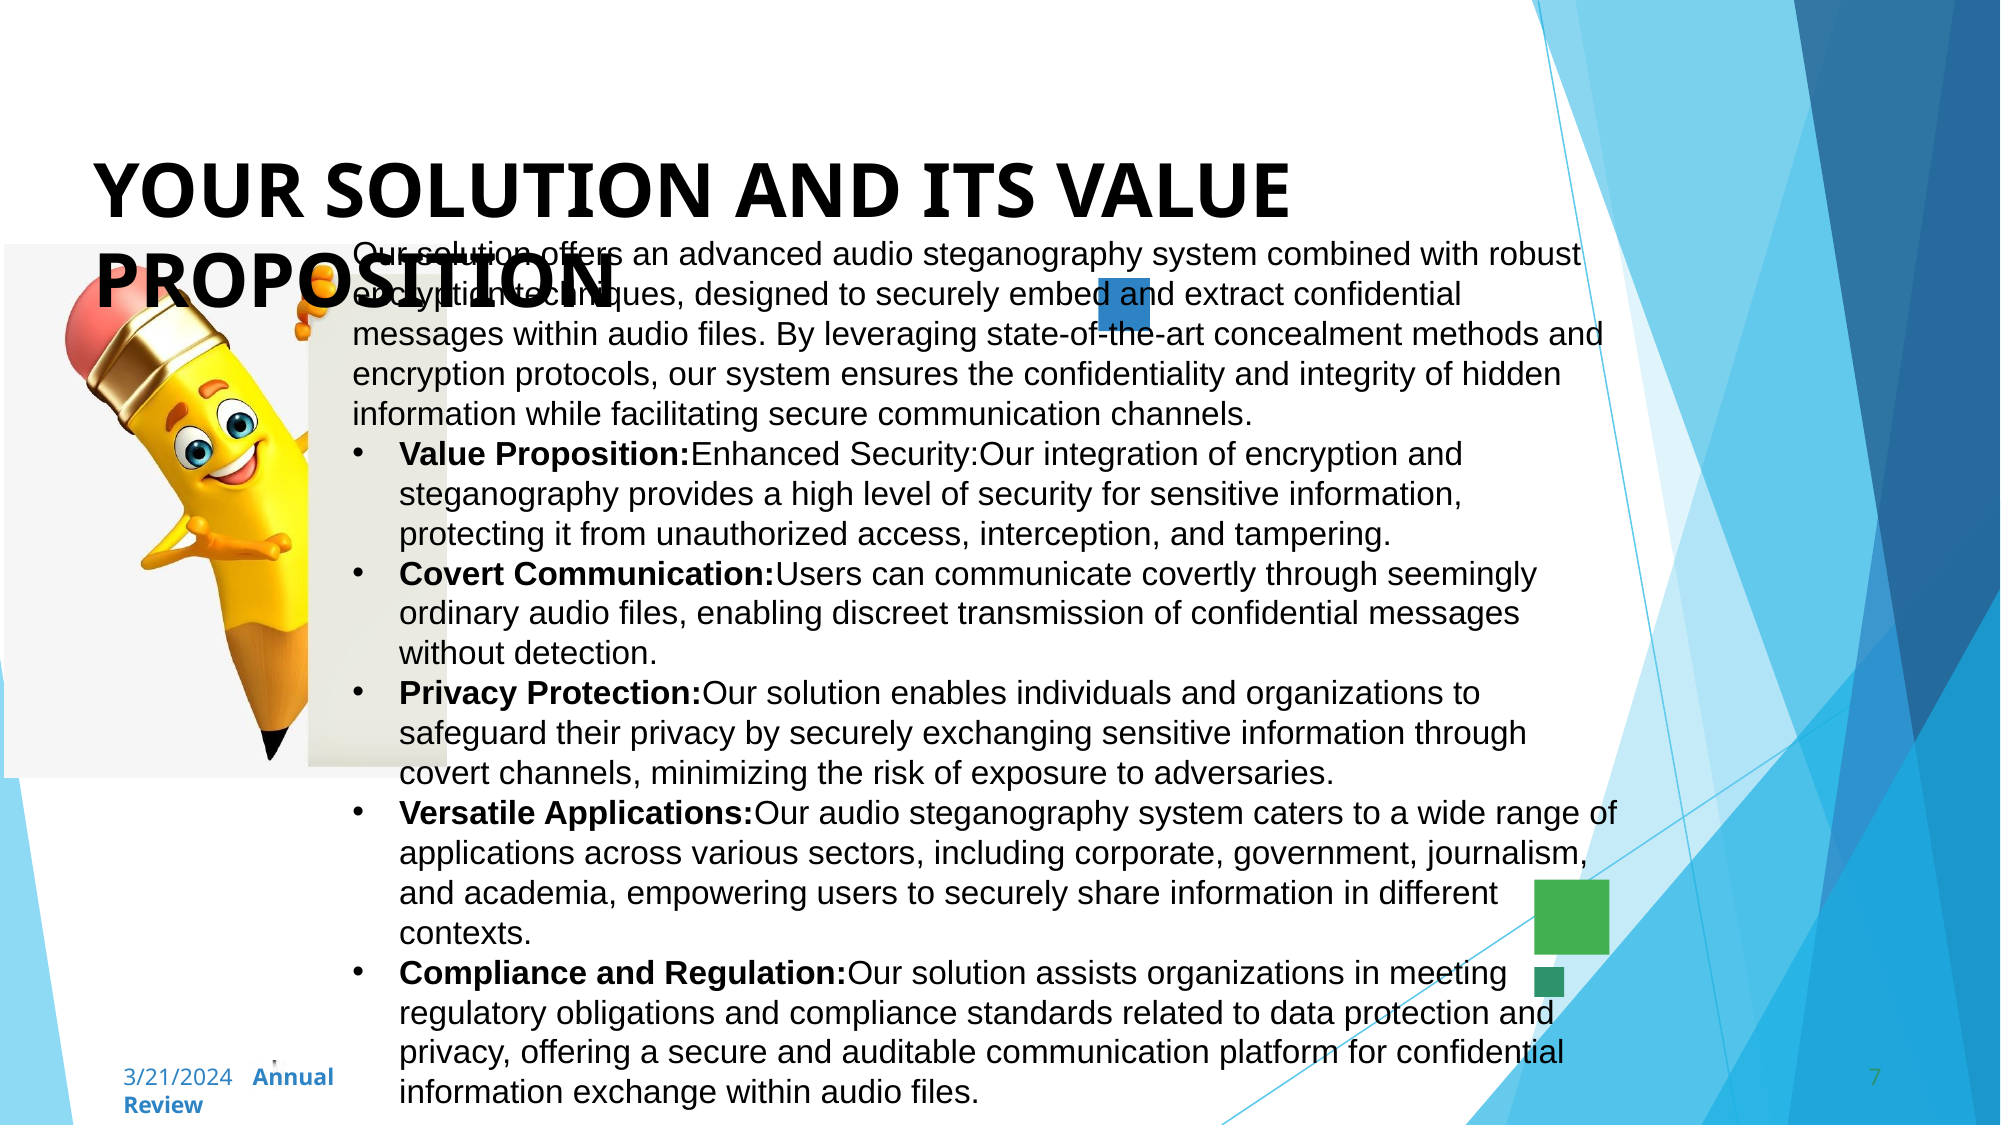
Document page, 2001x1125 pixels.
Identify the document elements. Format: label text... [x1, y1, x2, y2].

title YOUR SOLUTION AND ITS VALUE PROPOSITION [91, 63, 1694, 331]
text_box 3/21/2024 Annual Review [121, 1103, 337, 1118]
picture [4, 244, 447, 778]
slide_number 7 [1849, 1061, 1890, 1125]
text_box Our solution offers an advanced audio steganography system combined with robust encryption techniques, designed to securely embed and extract confidential messages within audio files. By leveraging state-of-the-art concealment methods and encryption protocols, our system ensures the confidentiality and integrity of hidden information while facilitating secure communication channels. Value Proposition:Enhanced Security:Our integration of encryption and steganography provides a high level of security for sensitive information, protecting it from unauthorized access, interception, and tampering. Covert Communication:Users can communicate covertly through seemingly ordinary audio files, enabling discreet transmission of confidential messages without detection. Privacy Protection:Our solution enables individuals and organizations to safeguard their privacy by securely exchanging sensitive information through covert channels, minimizing the risk of exposure to adversaries. Versatile Applications:Our audio steganography system caters to a wide range of applications across various sectors, including corporate, government, journalism, and academia, empowering users to securely share information in different contexts. Compliance and Regulation:Our solution assists organizations in meeting regulatory obligations and compliance standards related to data protection and privacy, offering a secure and auditable communication platform for confidential information exchange within audio files. [337, 224, 1634, 1118]
picture [110, 1060, 463, 1094]
